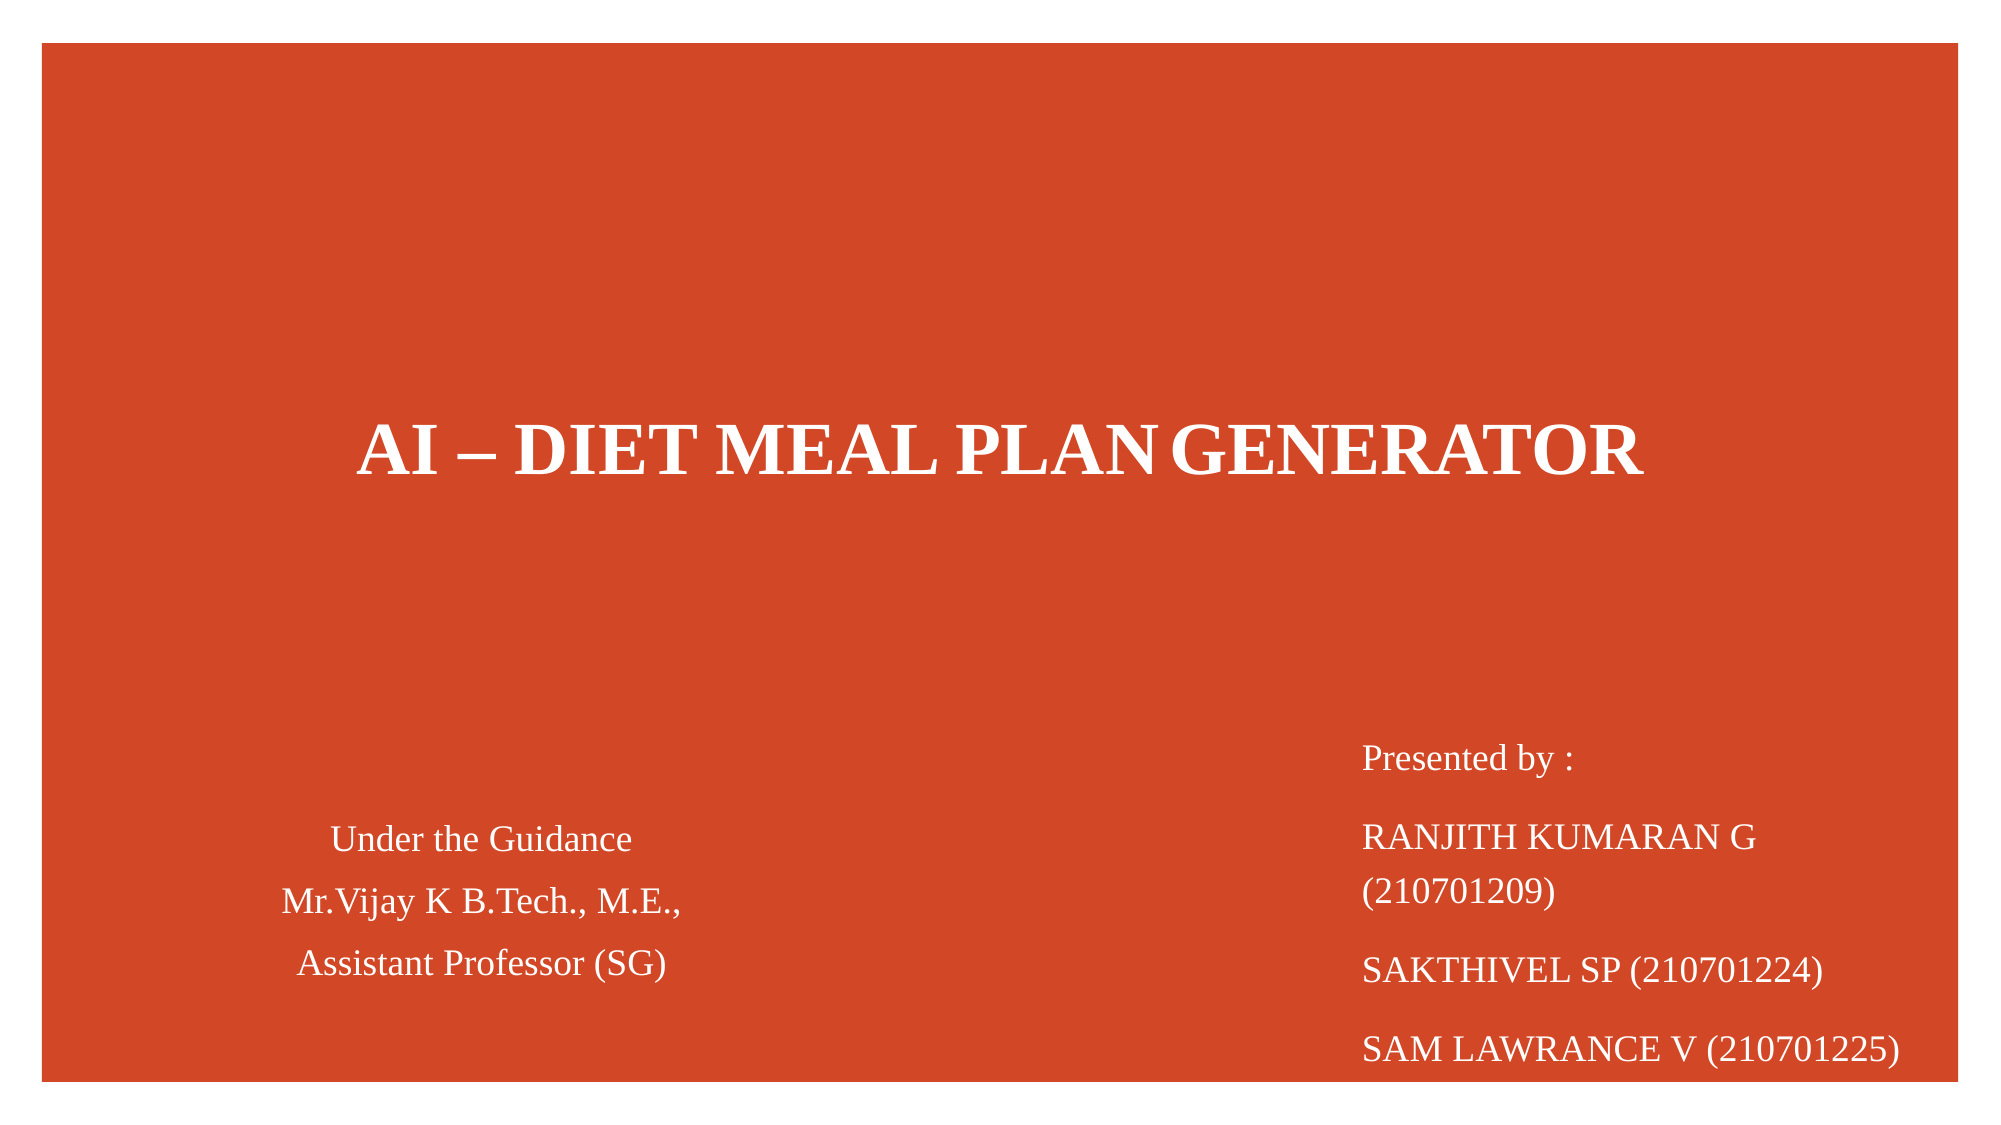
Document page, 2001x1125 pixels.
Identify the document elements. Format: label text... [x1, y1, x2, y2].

text_box Presented by : RANJITH KUMARAN G (210701209) SAKTHIVEL SP (210701224) SAM LAWRANCE V (210701225) [1346, 716, 1932, 1060]
text_box Under the Guidance Mr.Vijay K B.Tech., M.E., Assistant Professor (SG) [68, 806, 896, 1079]
text_box AI – DIET MEAL PLAN GENERATOR [185, 392, 1815, 498]
